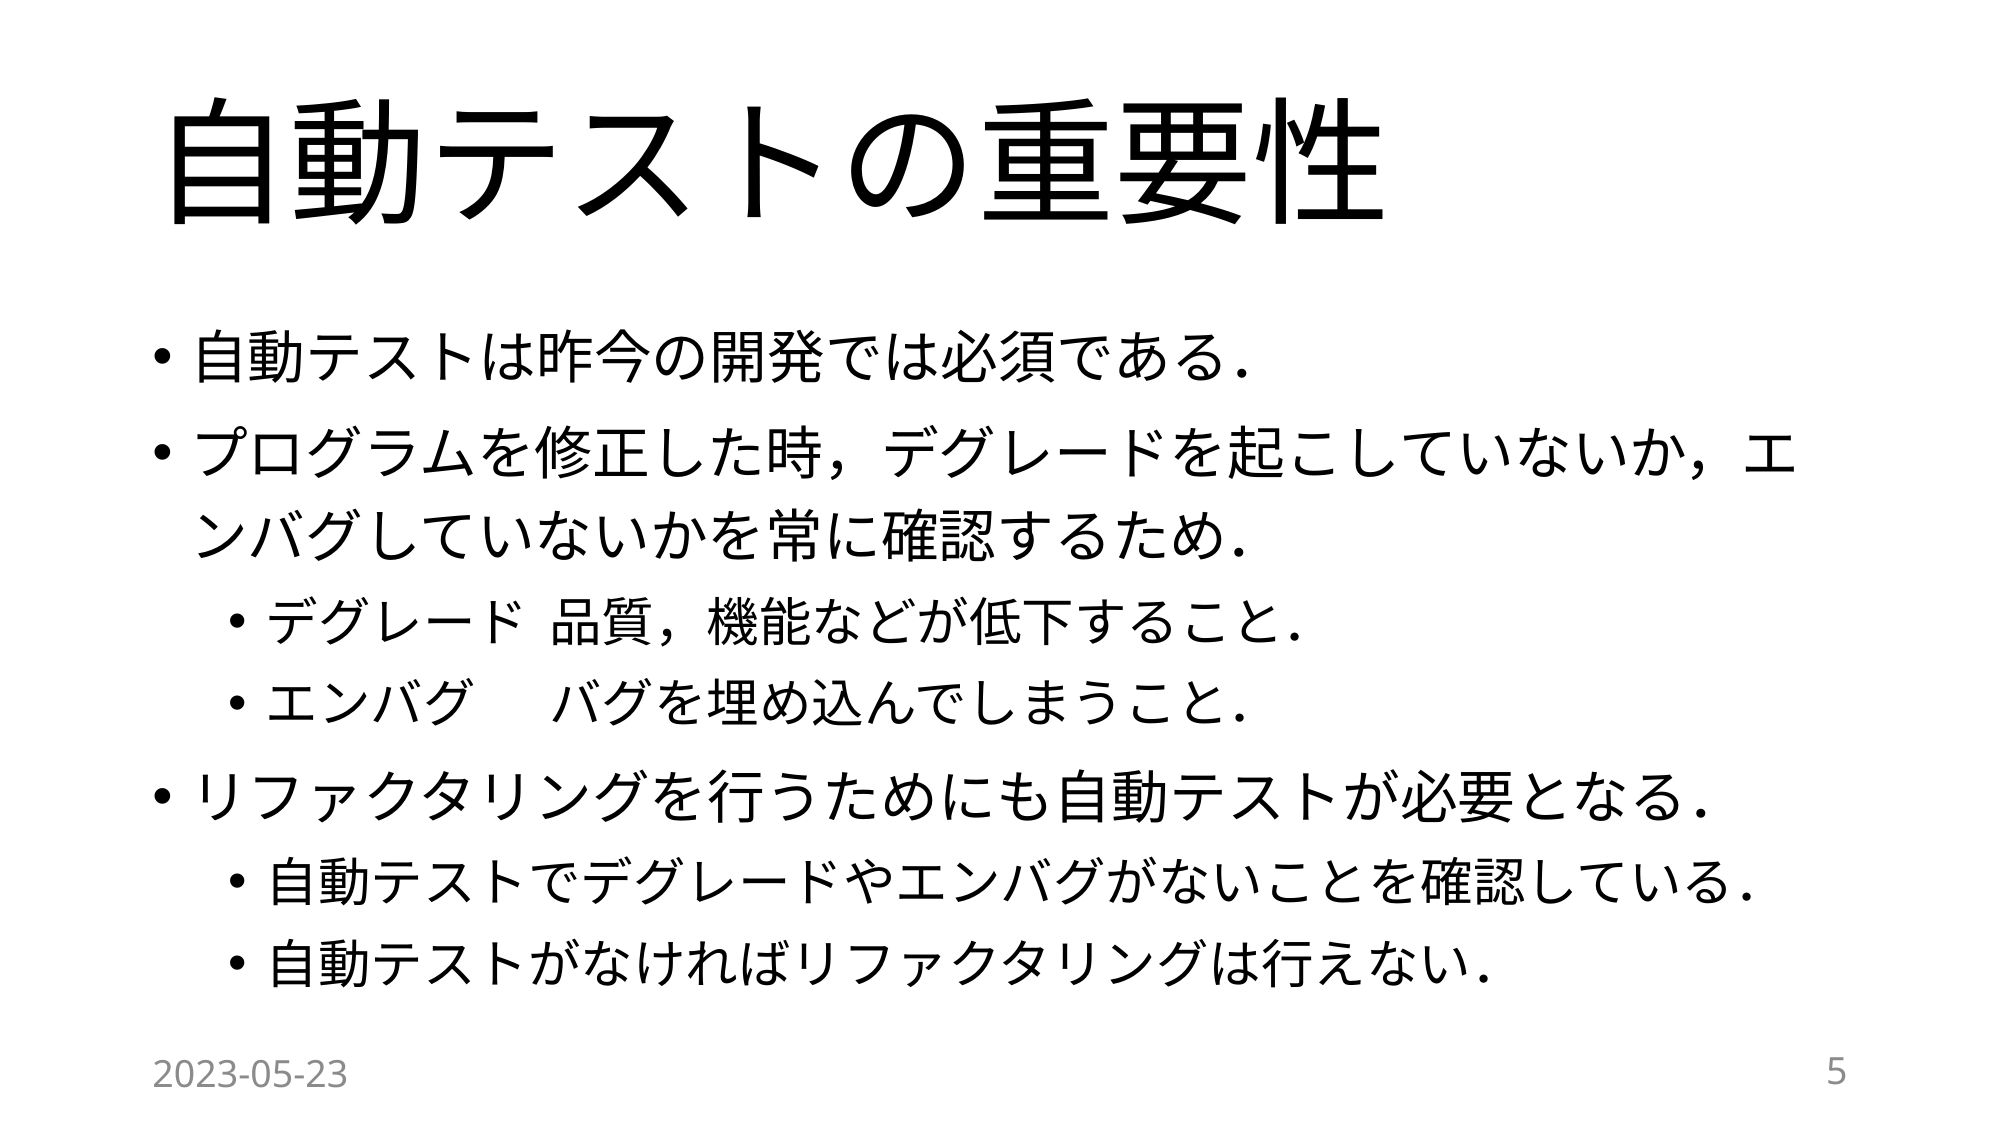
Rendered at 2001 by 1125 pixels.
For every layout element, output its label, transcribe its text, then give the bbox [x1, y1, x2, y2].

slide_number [137, 1042, 588, 1103]
slide_number 5 [1412, 1042, 1863, 1103]
title 自動テストの重要性 [137, 59, 1863, 278]
list 自動テストは昨今の開発では必須である． プログラムを修正した時，デグレードを起こしていないか，エンバグしていないかを常に確認するため． デグレード 品質，機能などが低下すること． エンバグ バグを埋め込んでしまうこと． リファクタリングを行うためにも自動テストが必要となる． 自動テストでデグレードやエンバグがないことを確認している． 自動テストがなければリファクタリングは行えない． [137, 299, 1863, 1014]
